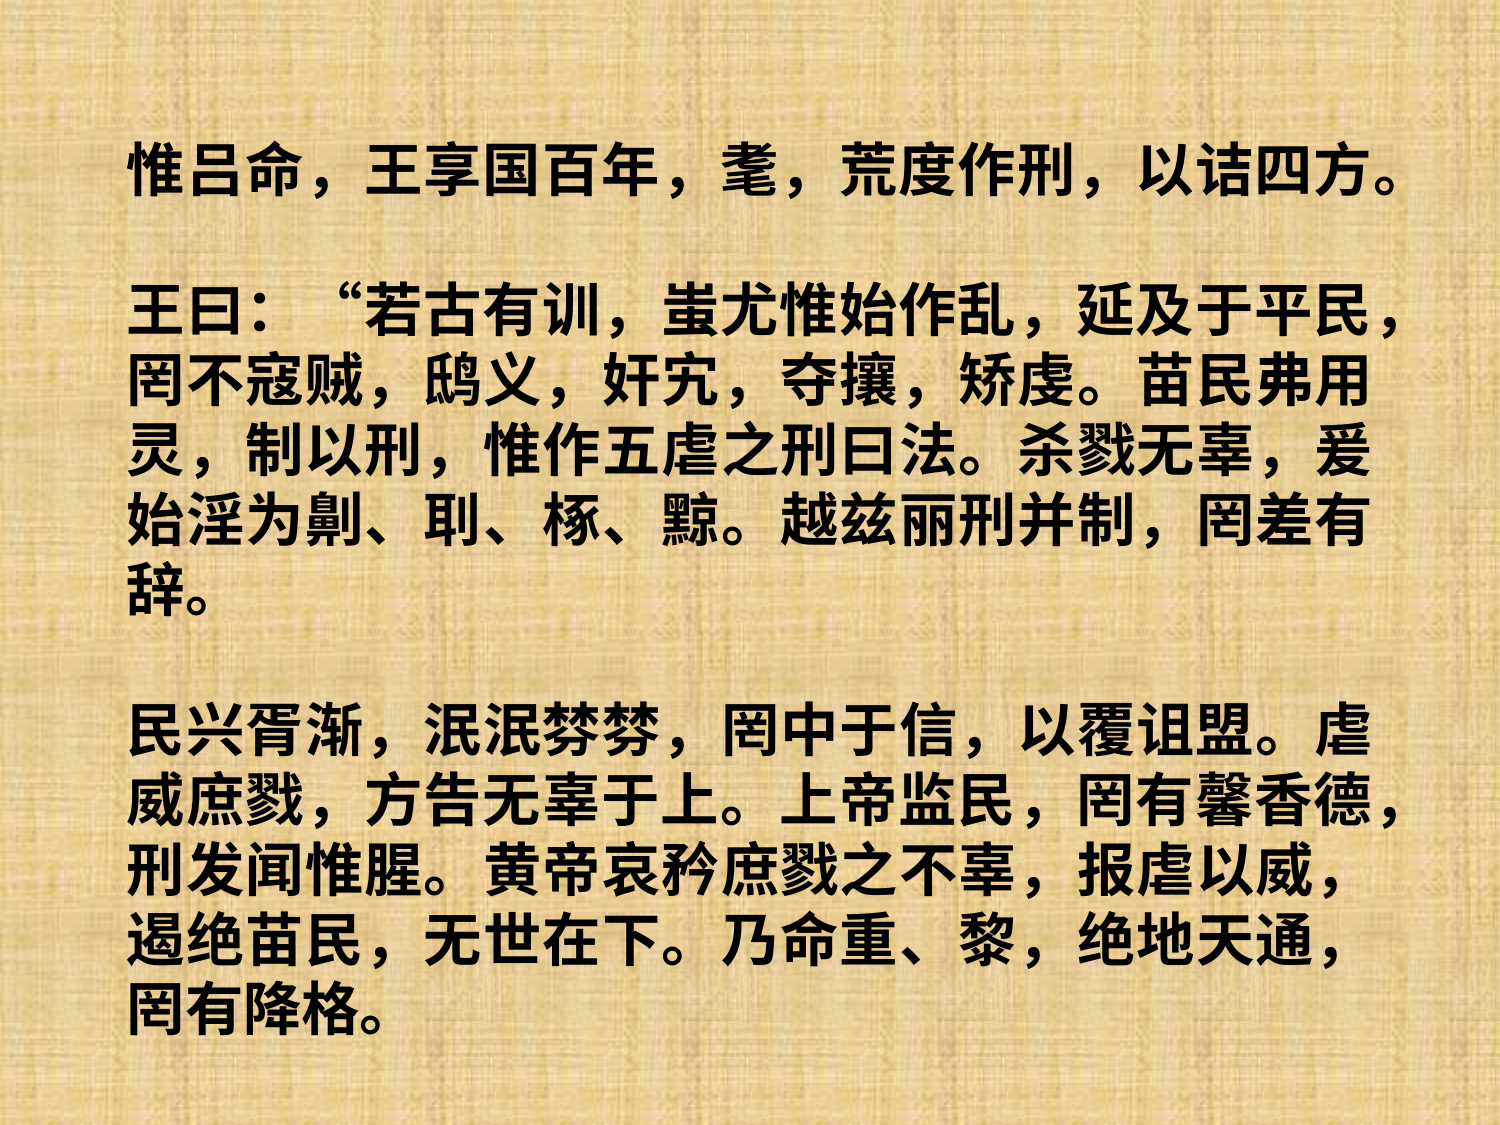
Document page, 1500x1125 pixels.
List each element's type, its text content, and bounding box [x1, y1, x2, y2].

text_box 惟吕命，王享国百年，耄，荒度作刑，以诘四方。 王曰：“若古有训，蚩尤惟始作乱，延及于平民，罔不寇贼，鸱义，奸宄，夺攘，矫虔。苗民弗用灵，制以刑，惟作五虐之刑曰法。杀戮无辜，爰始淫为劓、刵、椓、黥。越兹丽刑并制，罔差有辞。 民兴胥渐，泯泯棼棼，罔中于信，以覆诅盟。虐威庶戮，方告无辜于上。上帝监民，罔有馨香德，刑发闻惟腥。黄帝哀矜庶戮之不辜，报虐以威，遏绝苗民，无世在下。乃命重、黎，绝地天通，罔有降格。 [112, 125, 1388, 1050]
picture [0, 0, 1500, 1125]
